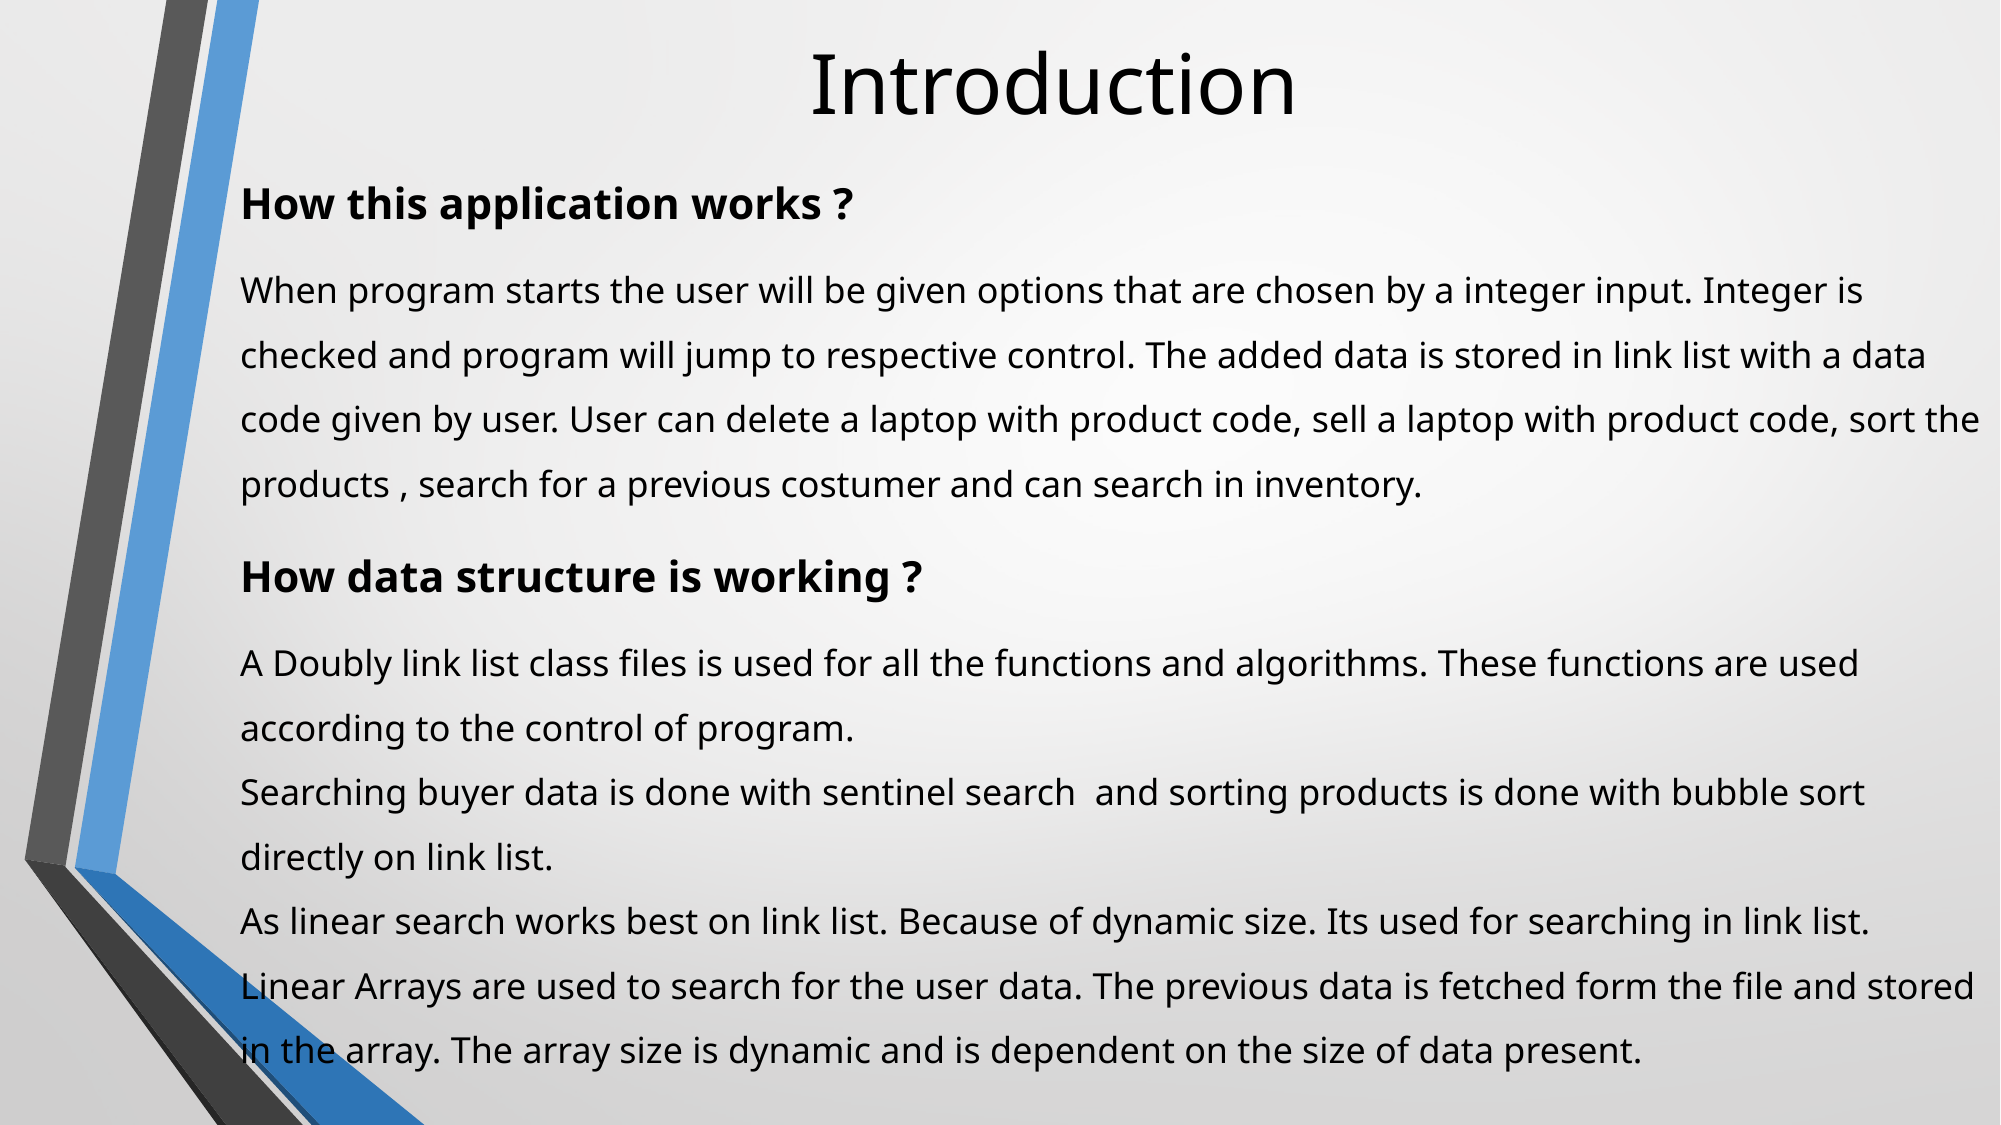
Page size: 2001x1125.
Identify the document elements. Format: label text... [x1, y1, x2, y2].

list How this application works ? When program starts the user will be given options that are chosen by a integer input. Integer is checked and program will jump to respective control. The added data is stored in link list with a data code given by user. User can delete a laptop with product code, sell a laptop with product code, sort the products , search for a previous costumer and can search in inventory. How data structure is working ? A Doubly link list class files is used for all the functions and algorithms. These functions are used according to the control of program. Searching buyer data is done with sentinel search and sorting products is done with bubble sort directly on link list. As linear search works best on link list. Because of dynamic size. Its used for searching in link list. Linear Arrays are used to search for the user data. The previous data is fetched form the file and stored in the array. The array size is dynamic and is dependent on the size of data present. [225, 143, 2000, 1098]
title Introduction [243, 0, 1887, 143]
